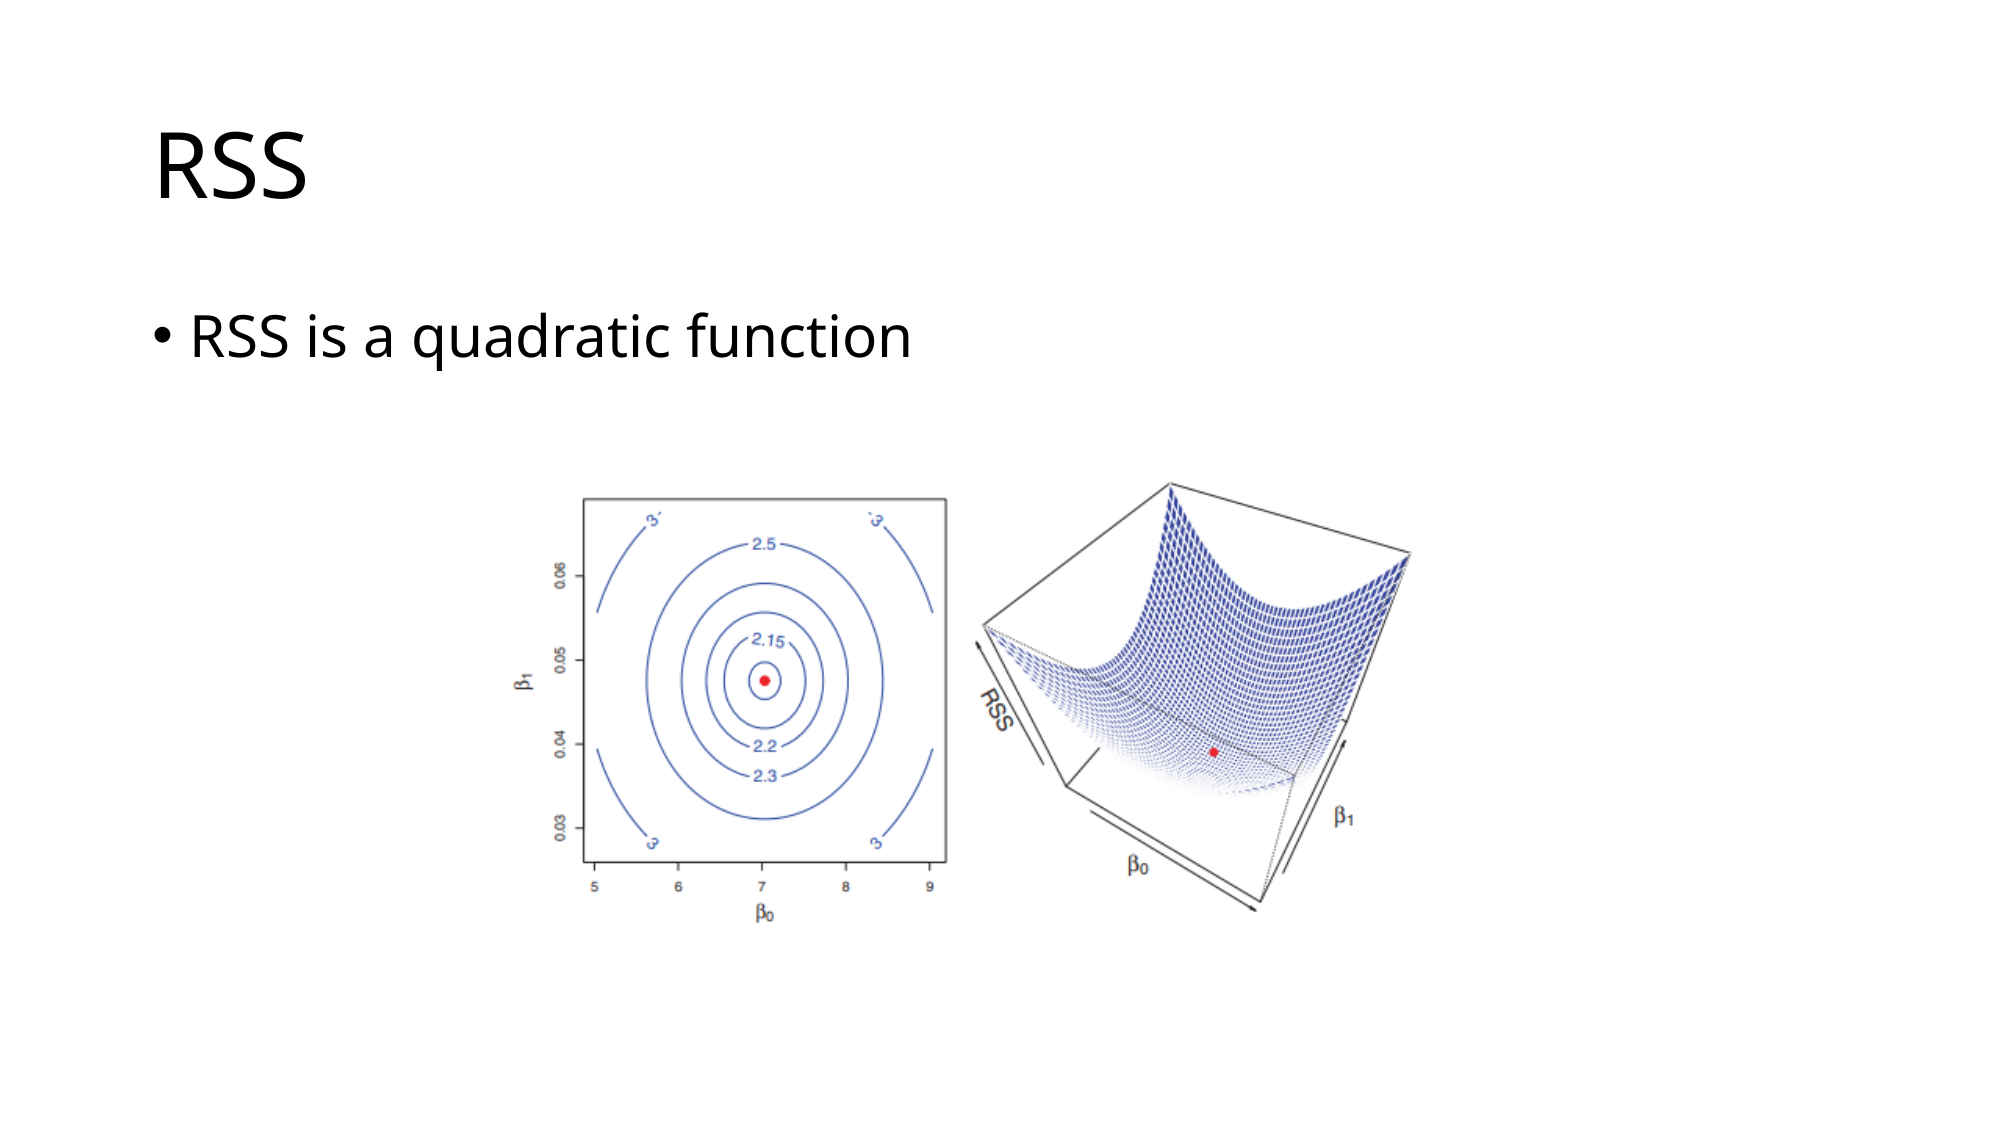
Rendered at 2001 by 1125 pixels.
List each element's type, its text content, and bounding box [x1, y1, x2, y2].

picture [508, 470, 1431, 934]
list RSS is a quadratic function [137, 299, 1863, 1014]
title RSS [137, 59, 1863, 278]
